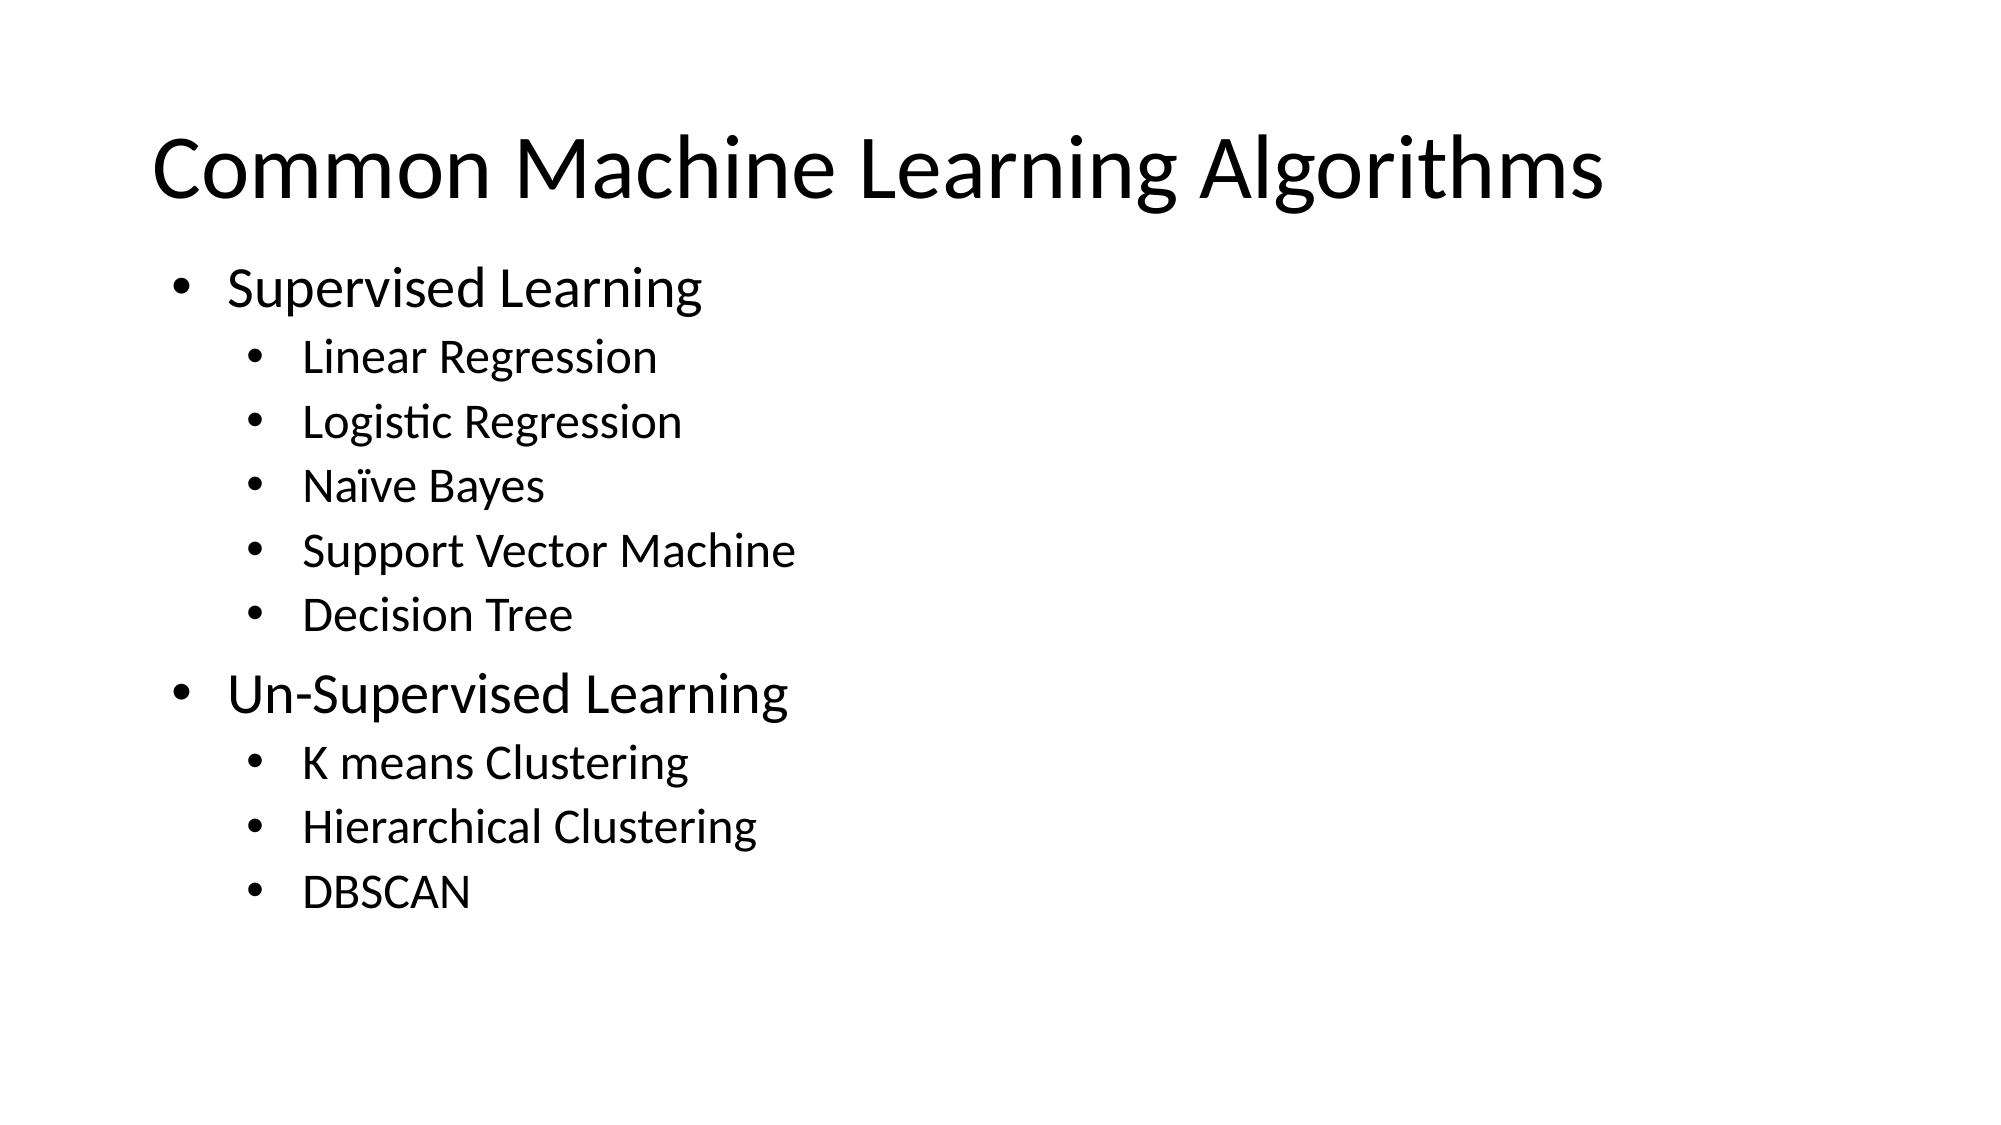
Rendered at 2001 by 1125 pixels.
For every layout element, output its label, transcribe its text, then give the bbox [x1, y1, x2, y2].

title Common Machine Learning Algorithms [137, 59, 1863, 249]
list Supervised Learning Linear Regression Logistic Regression Naïve Bayes Support Vector Machine Decision Tree Un-Supervised Learning K means Clustering Hierarchical Clustering DBSCAN [137, 249, 1863, 1050]
